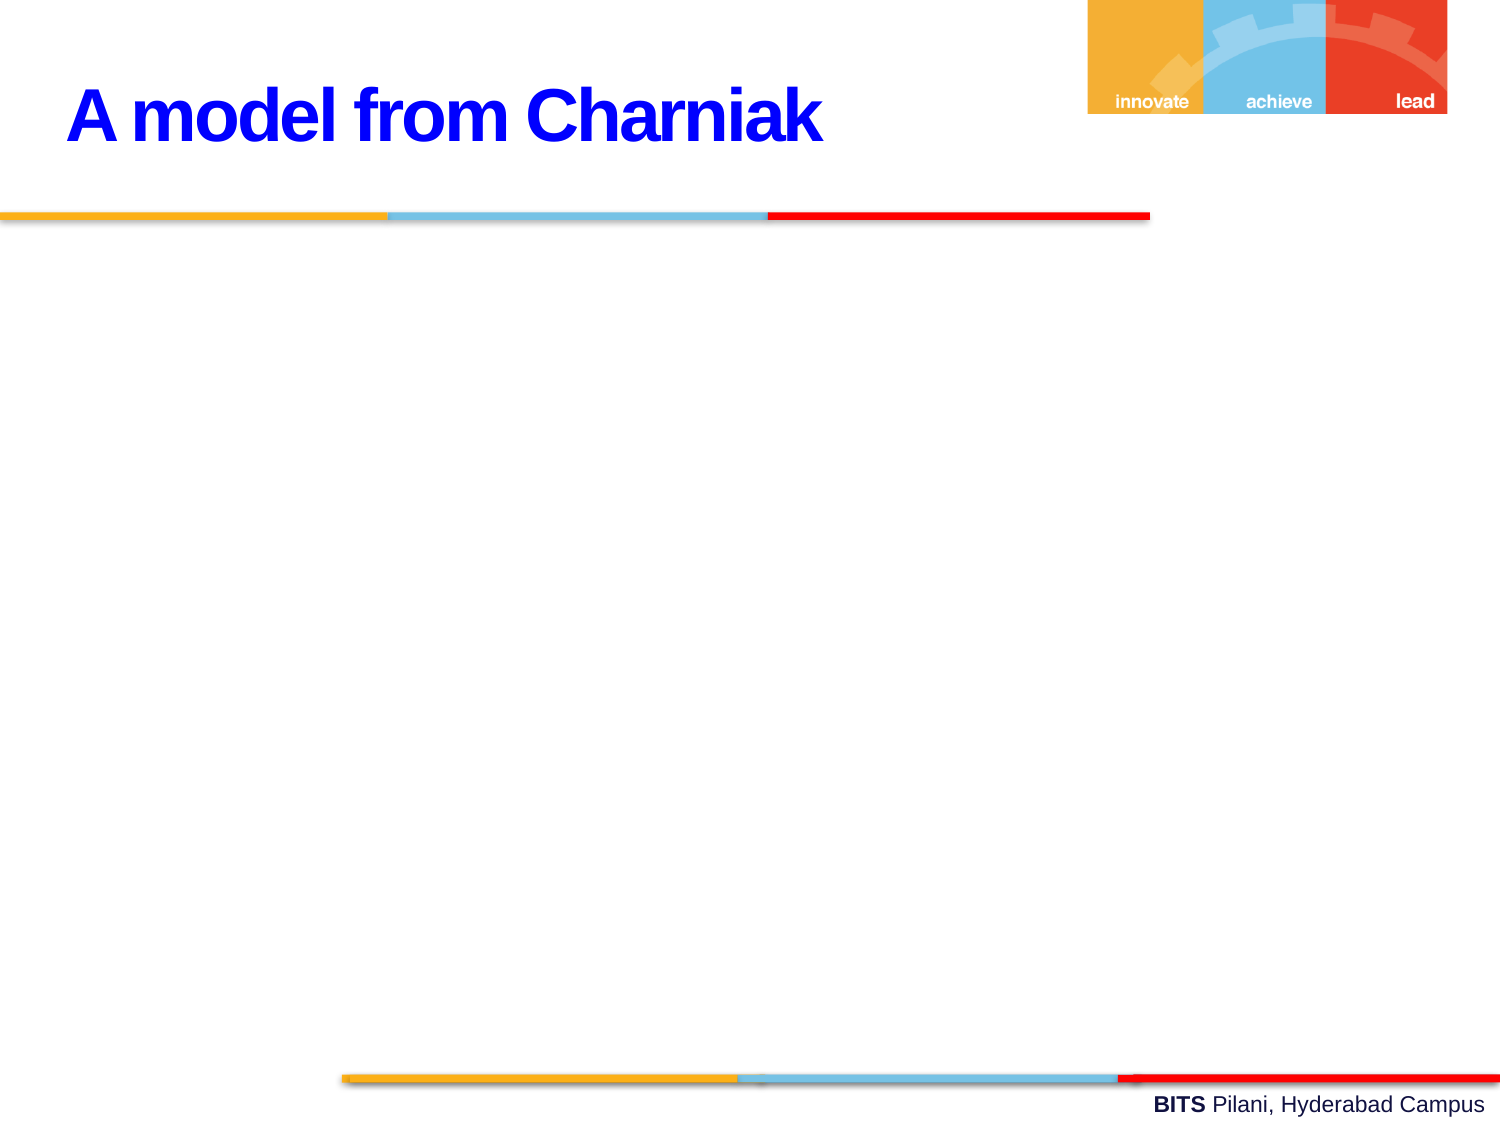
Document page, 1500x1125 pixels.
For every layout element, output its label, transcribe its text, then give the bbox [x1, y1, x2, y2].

list A model from Charniak [50, 24, 1088, 213]
picture [1087, 0, 1448, 114]
